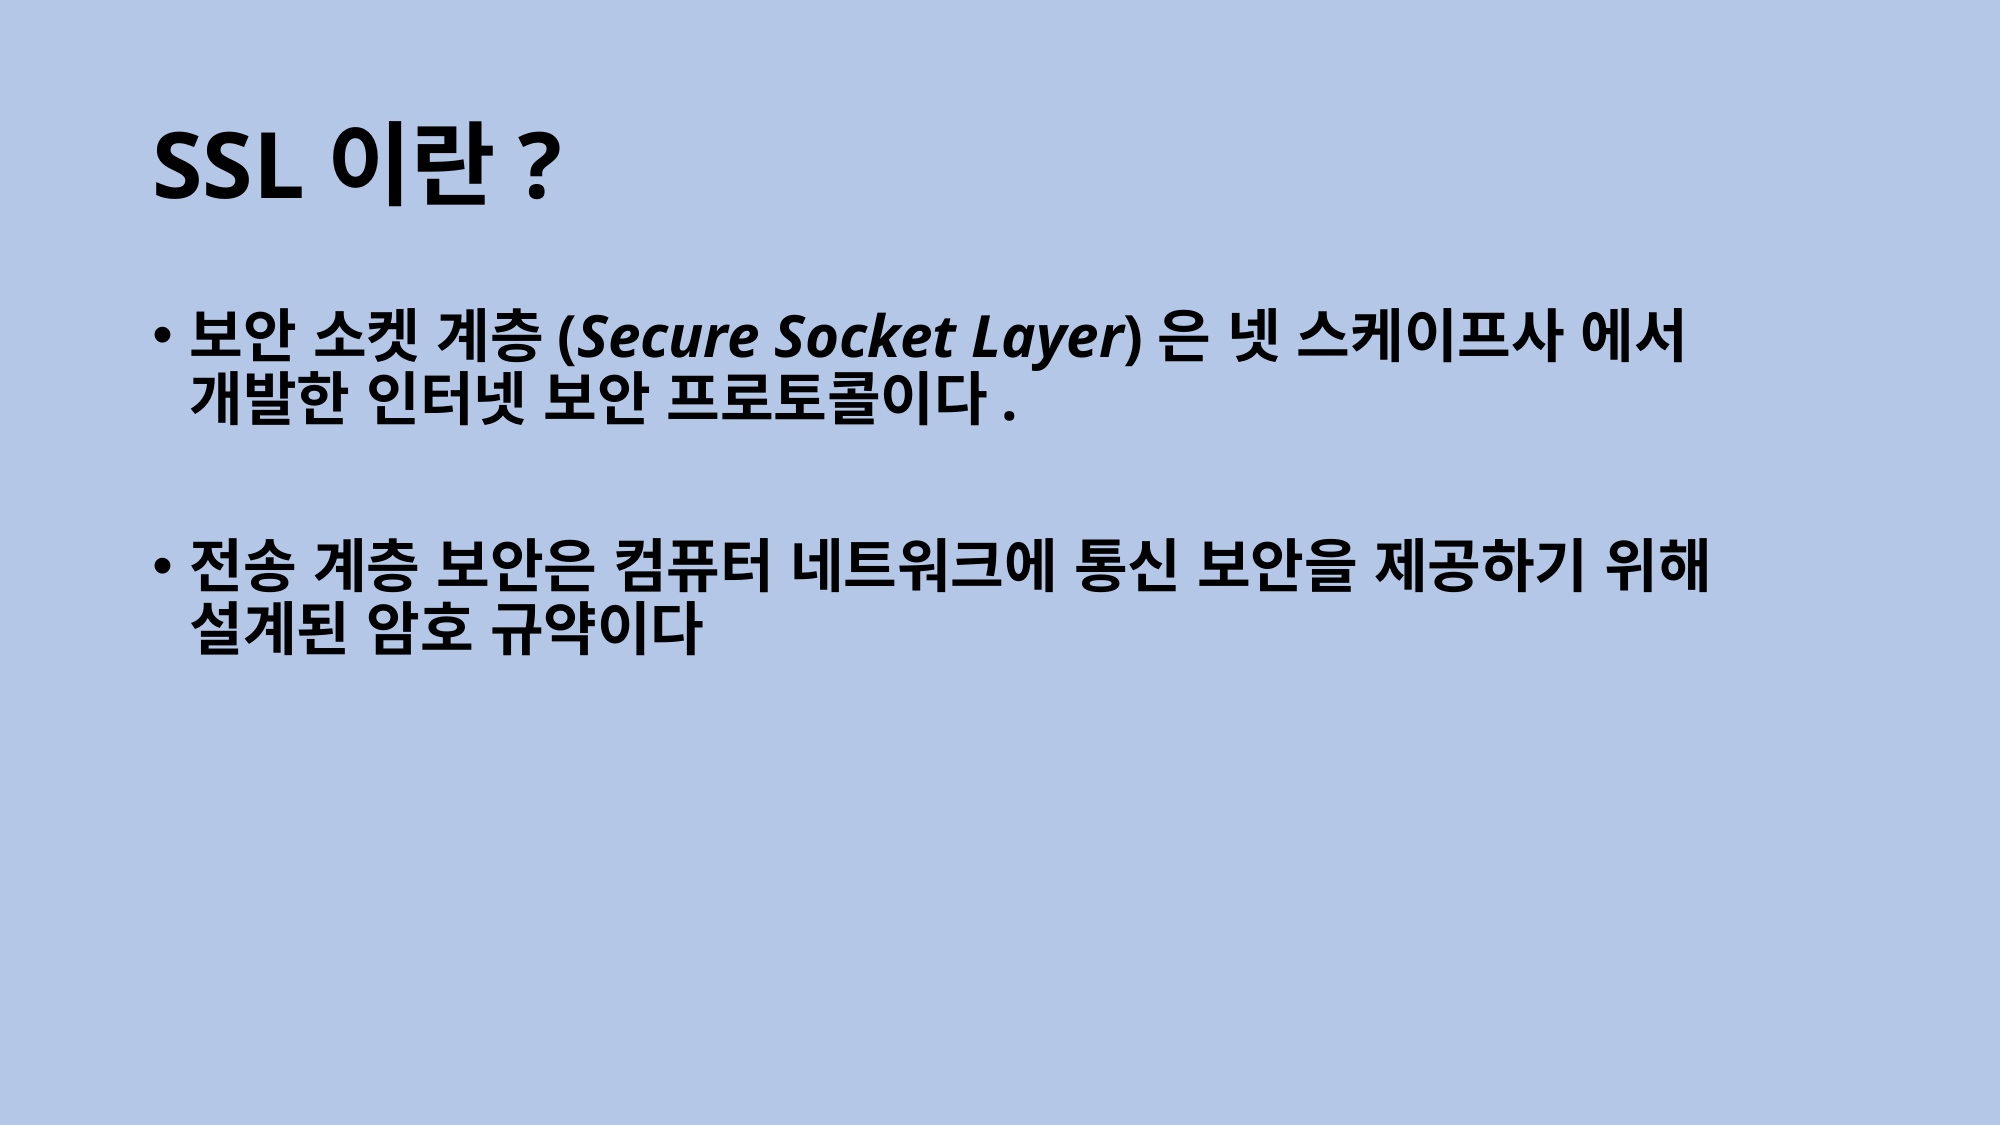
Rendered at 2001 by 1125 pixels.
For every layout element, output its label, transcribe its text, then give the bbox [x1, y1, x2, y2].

list 보안 소켓 계층(Secure Socket Layer)은 넷 스케이프사 에서 개발한 인터넷 보안 프로토콜이다. 전송 계층 보안은 컴퓨터 네트워크에 통신 보안을 제공하기 위해 설계된 암호 규약이다 [137, 299, 1863, 1014]
title SSL이란? [137, 59, 1863, 278]
